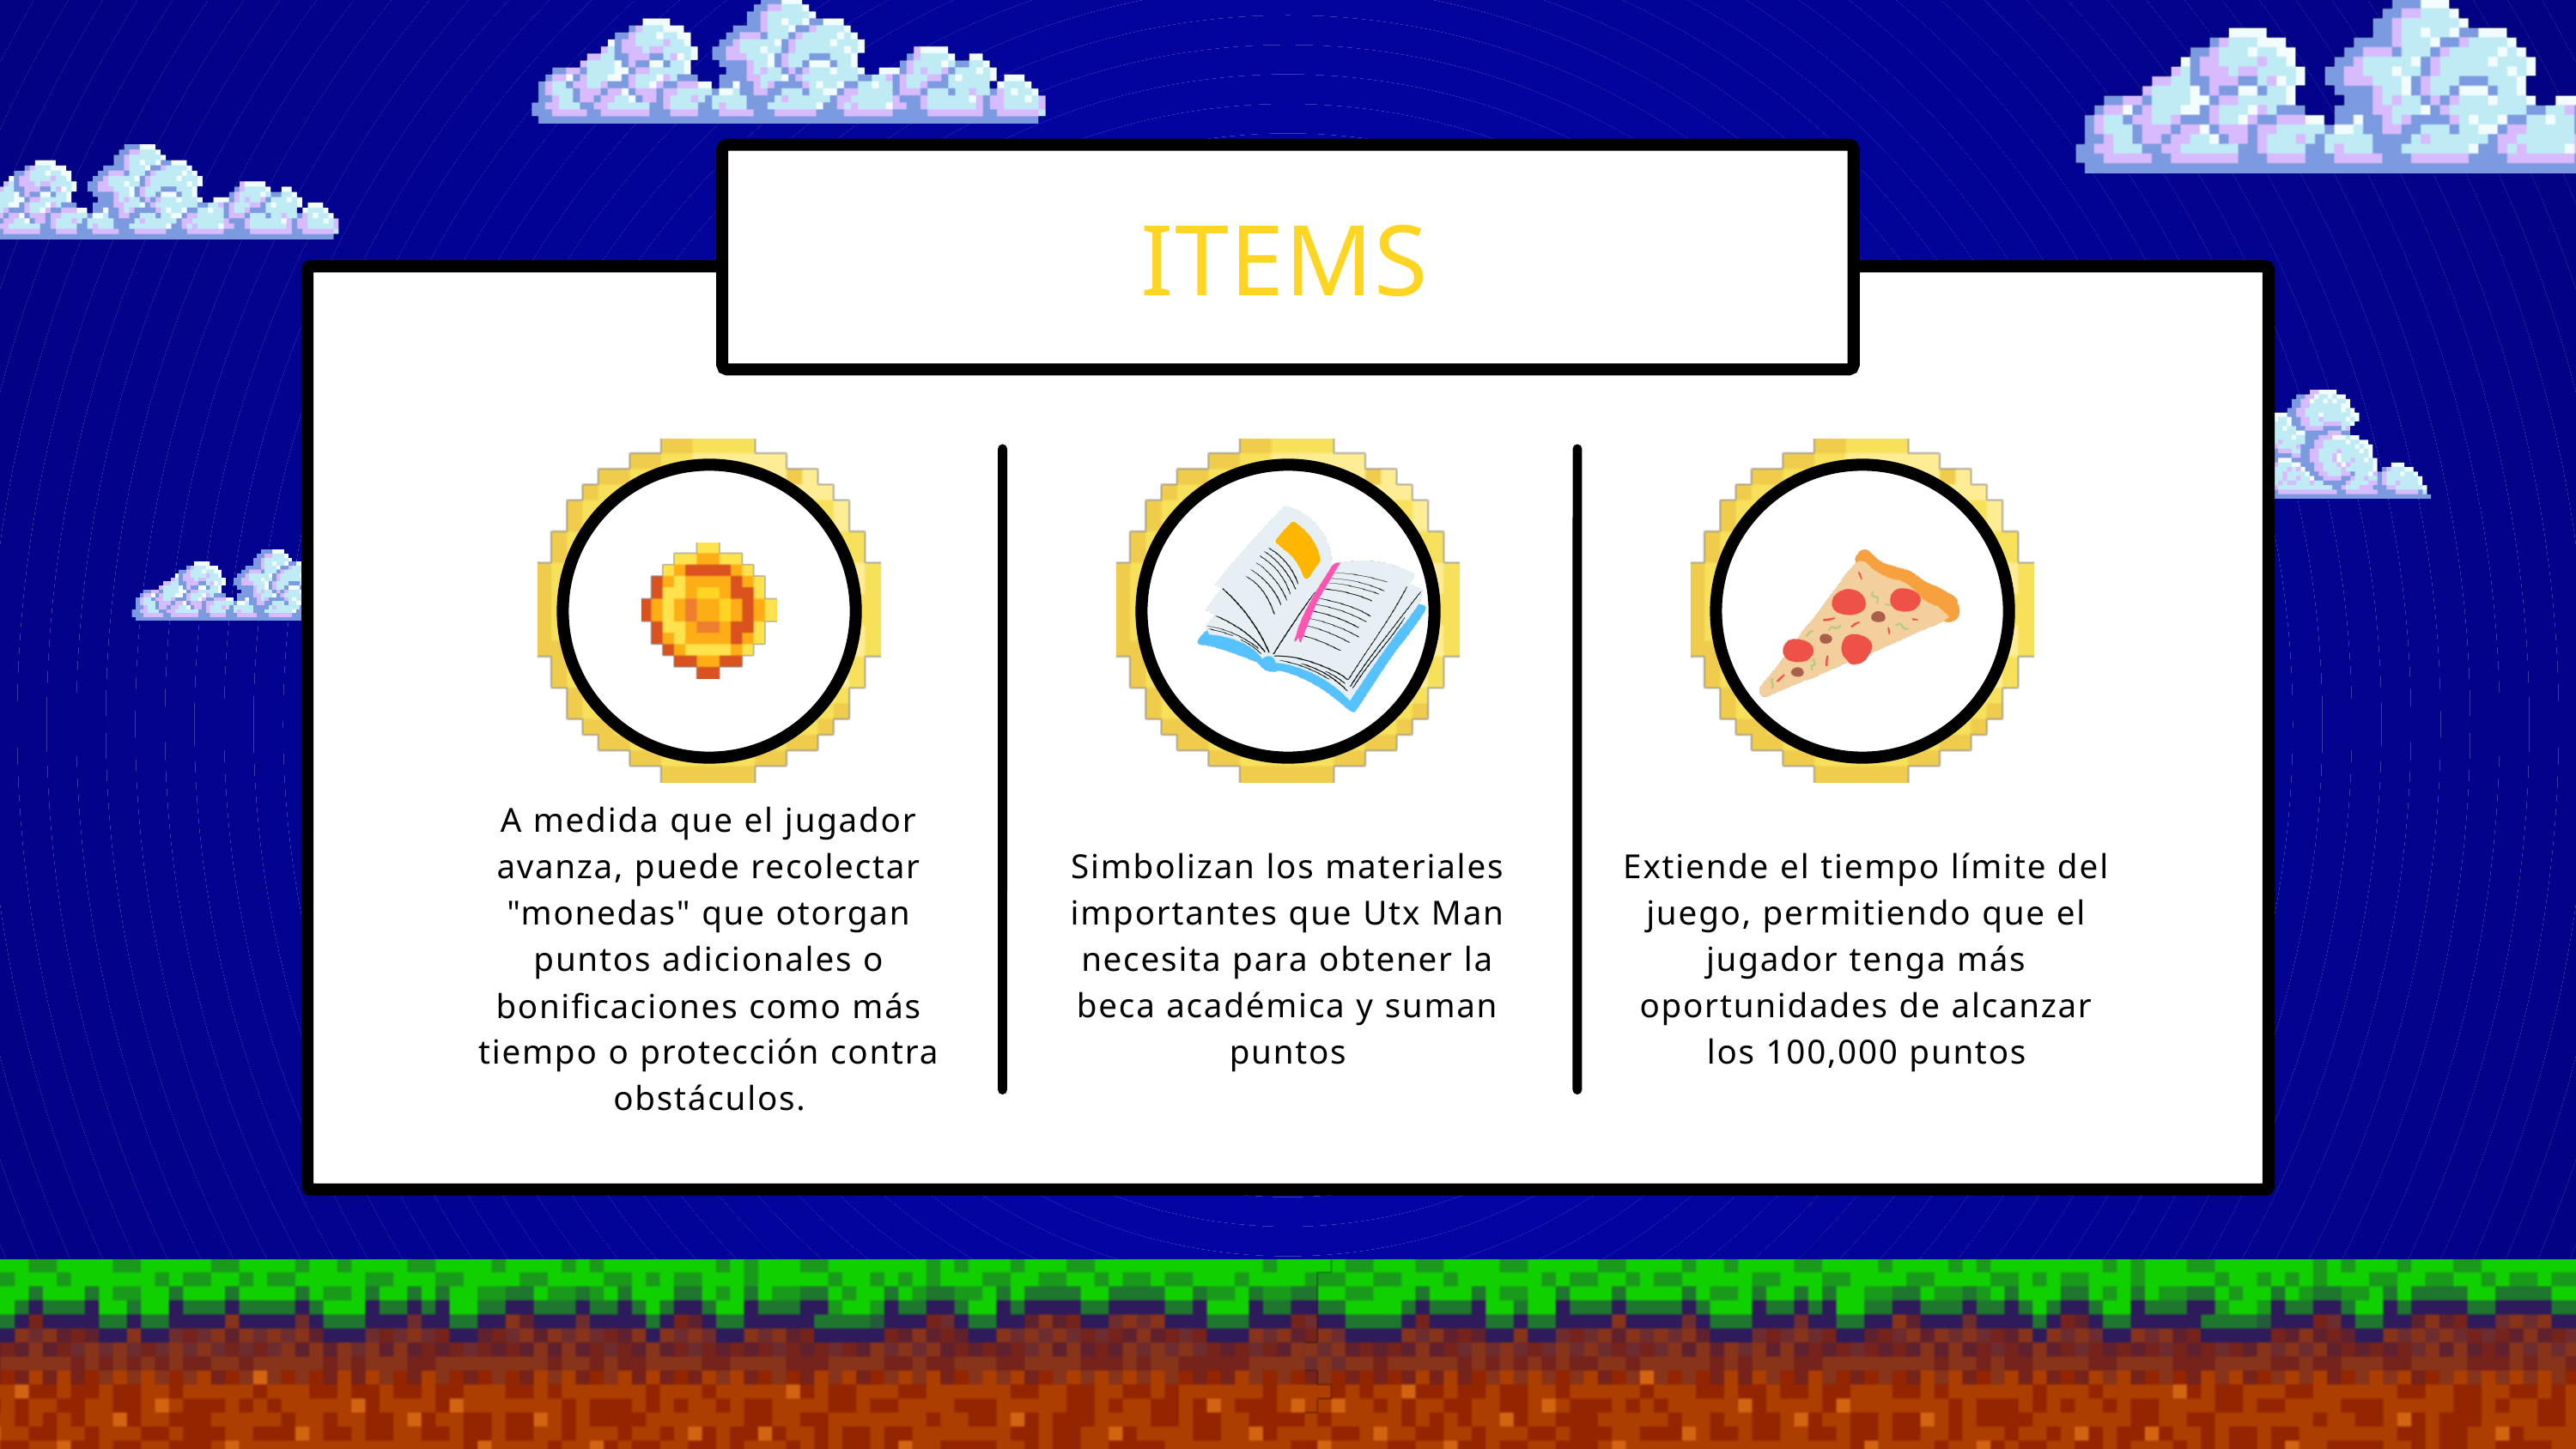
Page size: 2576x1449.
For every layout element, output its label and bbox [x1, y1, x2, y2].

text_box [2275, 390, 2432, 499]
text_box [1716, 464, 2009, 758]
text_box [131, 549, 301, 621]
text_box [2075, 0, 2576, 173]
text_box [1304, 1259, 2576, 1449]
text_box [721, 144, 1854, 370]
text_box [1141, 464, 1435, 758]
text_box [532, 0, 1046, 124]
text_box [0, 1259, 1304, 1449]
text_box [562, 464, 856, 758]
text_box [0, 144, 339, 239]
text_box [307, 266, 2269, 1190]
